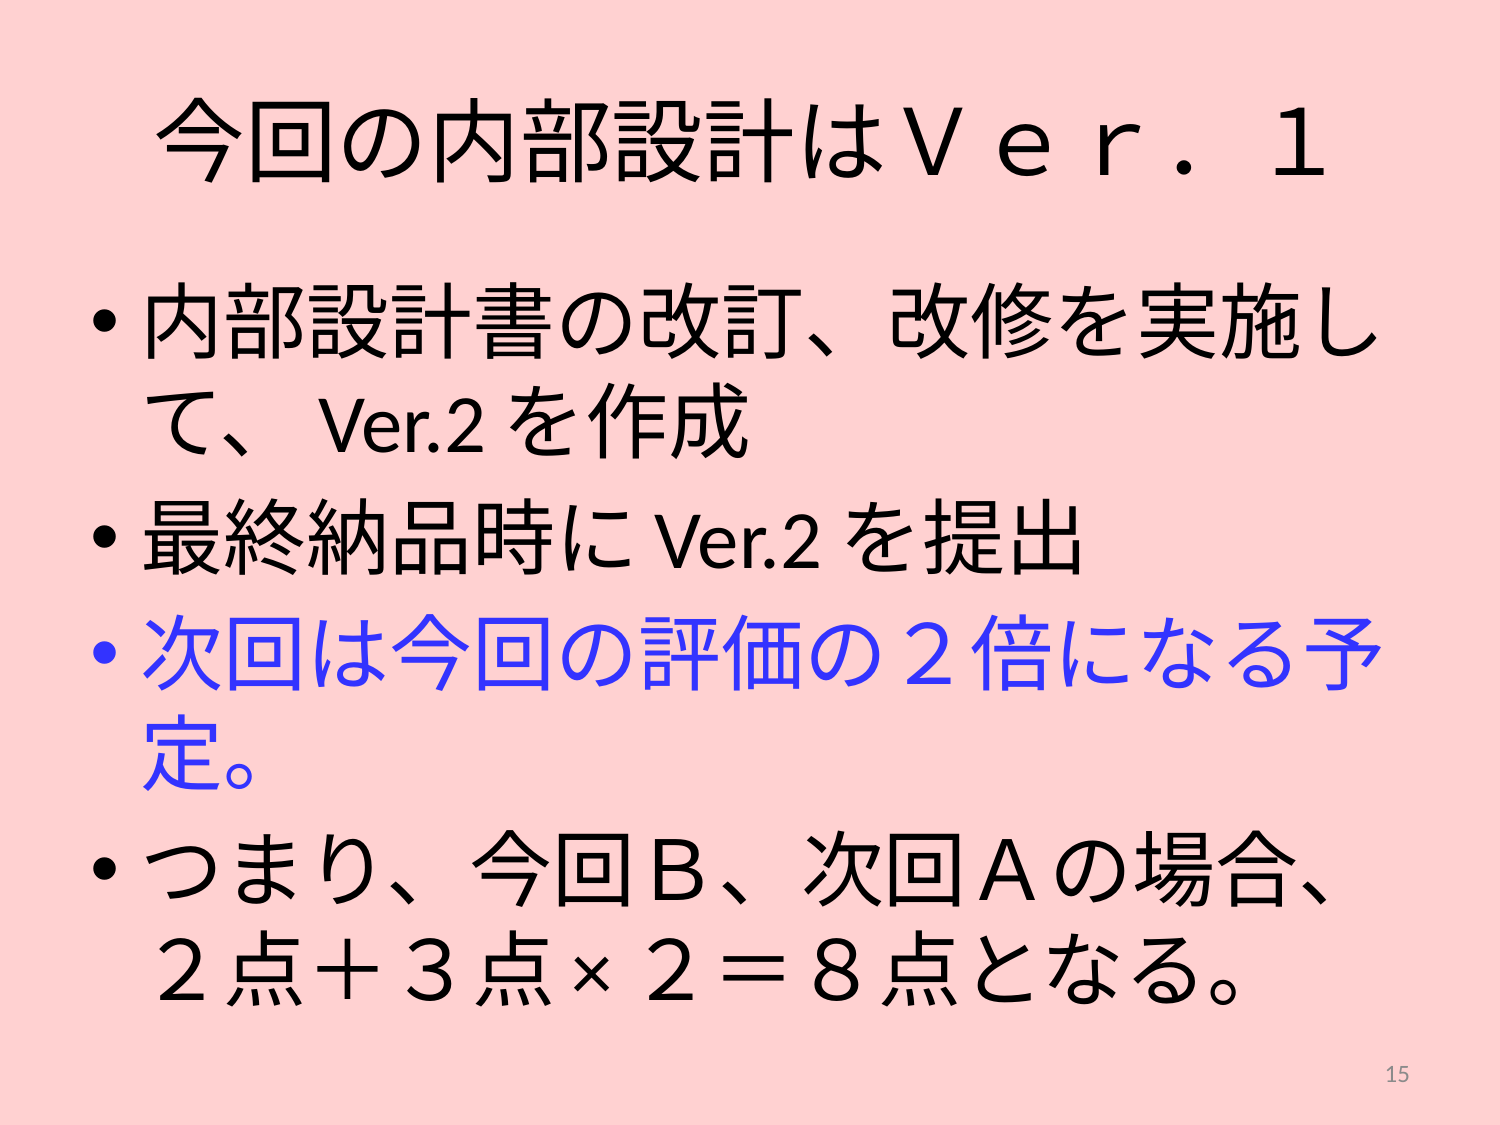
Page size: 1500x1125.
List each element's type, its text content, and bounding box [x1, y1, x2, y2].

list 内部設計書の改訂、改修を実施して、Ver.2を作成 最終納品時にVer.2を提出 次回は今回の評価の２倍になる予定。 つまり、今回Ｂ、次回Ａの場合、２点＋３点×２＝８点となる。 [75, 262, 1425, 1025]
slide_number 15 [1074, 1042, 1425, 1103]
title 今回の内部設計はＶｅｒ．１ [75, 45, 1425, 233]
